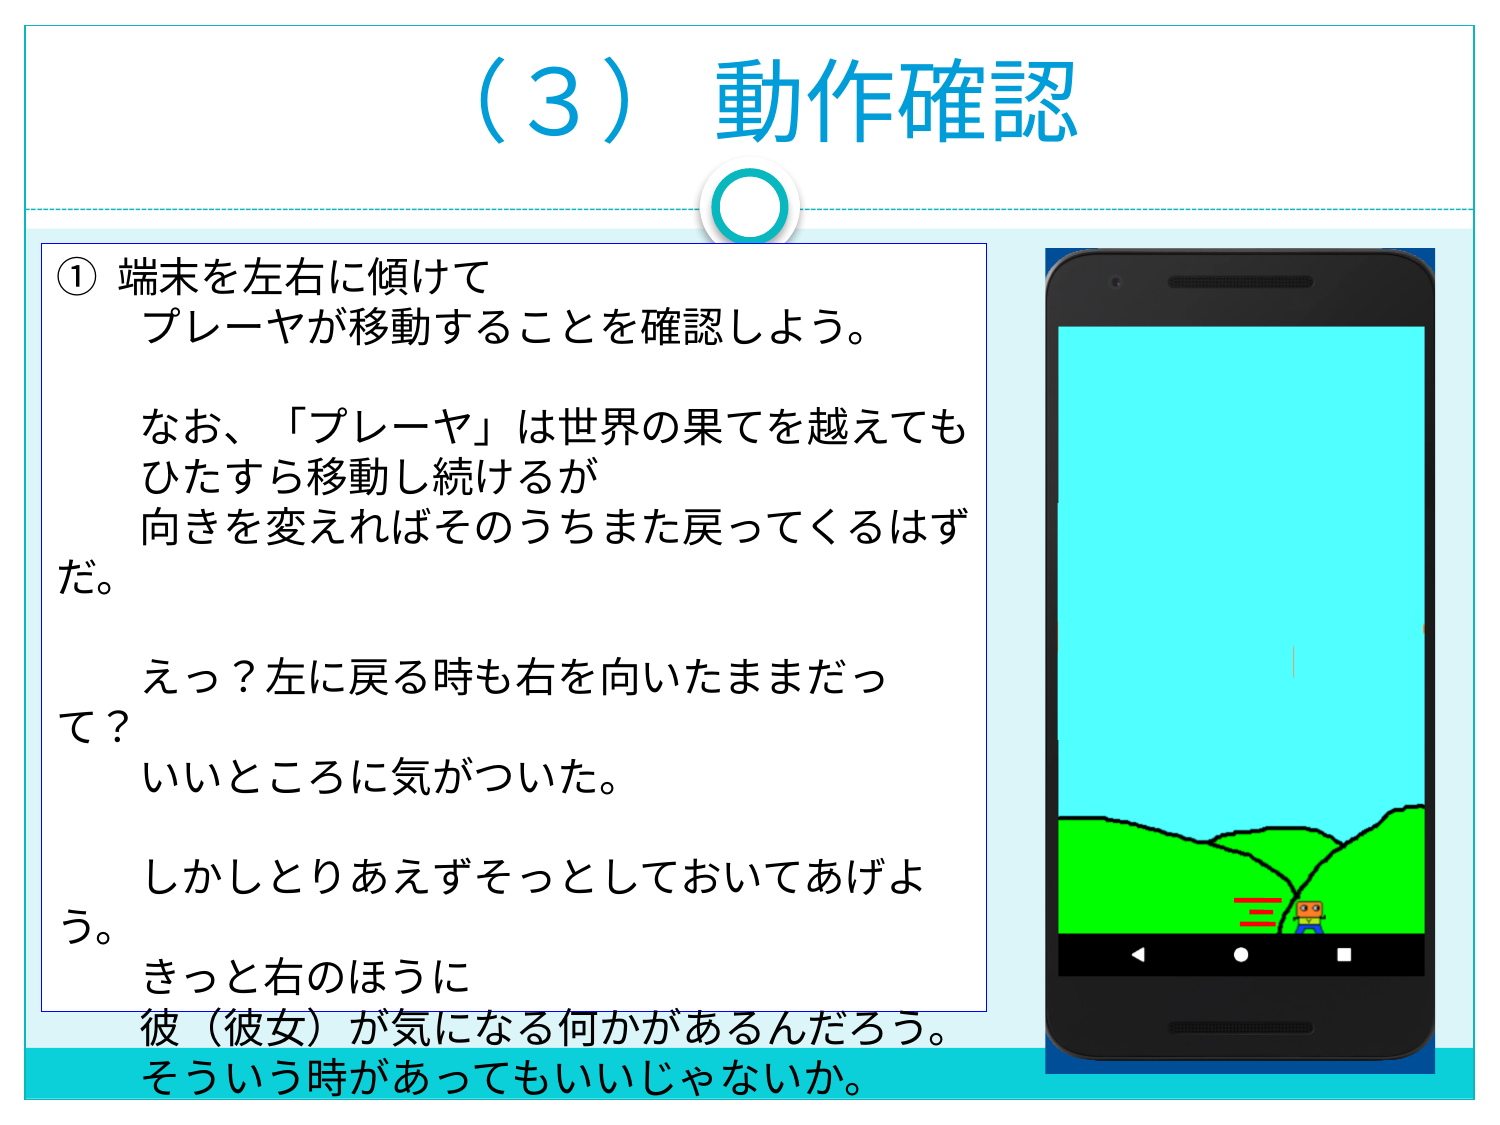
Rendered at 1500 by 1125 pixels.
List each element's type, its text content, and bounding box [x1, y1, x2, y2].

picture [1045, 248, 1436, 1075]
text_box ① 端末を左右に傾けて プレーヤが移動することを確認しよう。 なお、「プレーヤ」は世界の果てを越えても ひたすら移動し続けるが 向きを変えればそのうちまた戻ってくるはずだ。 えっ？左に戻る時も右を向いたままだって？ いいところに気がついた。 しかしとりあえずそっとしておいてあげよう。 きっと右のほうに 彼（彼女）が気になる何かがあるんだろう。 そういう時があってもいいじゃないか。 [41, 243, 987, 1012]
text_box （３） 動作確認 [402, 36, 1095, 162]
